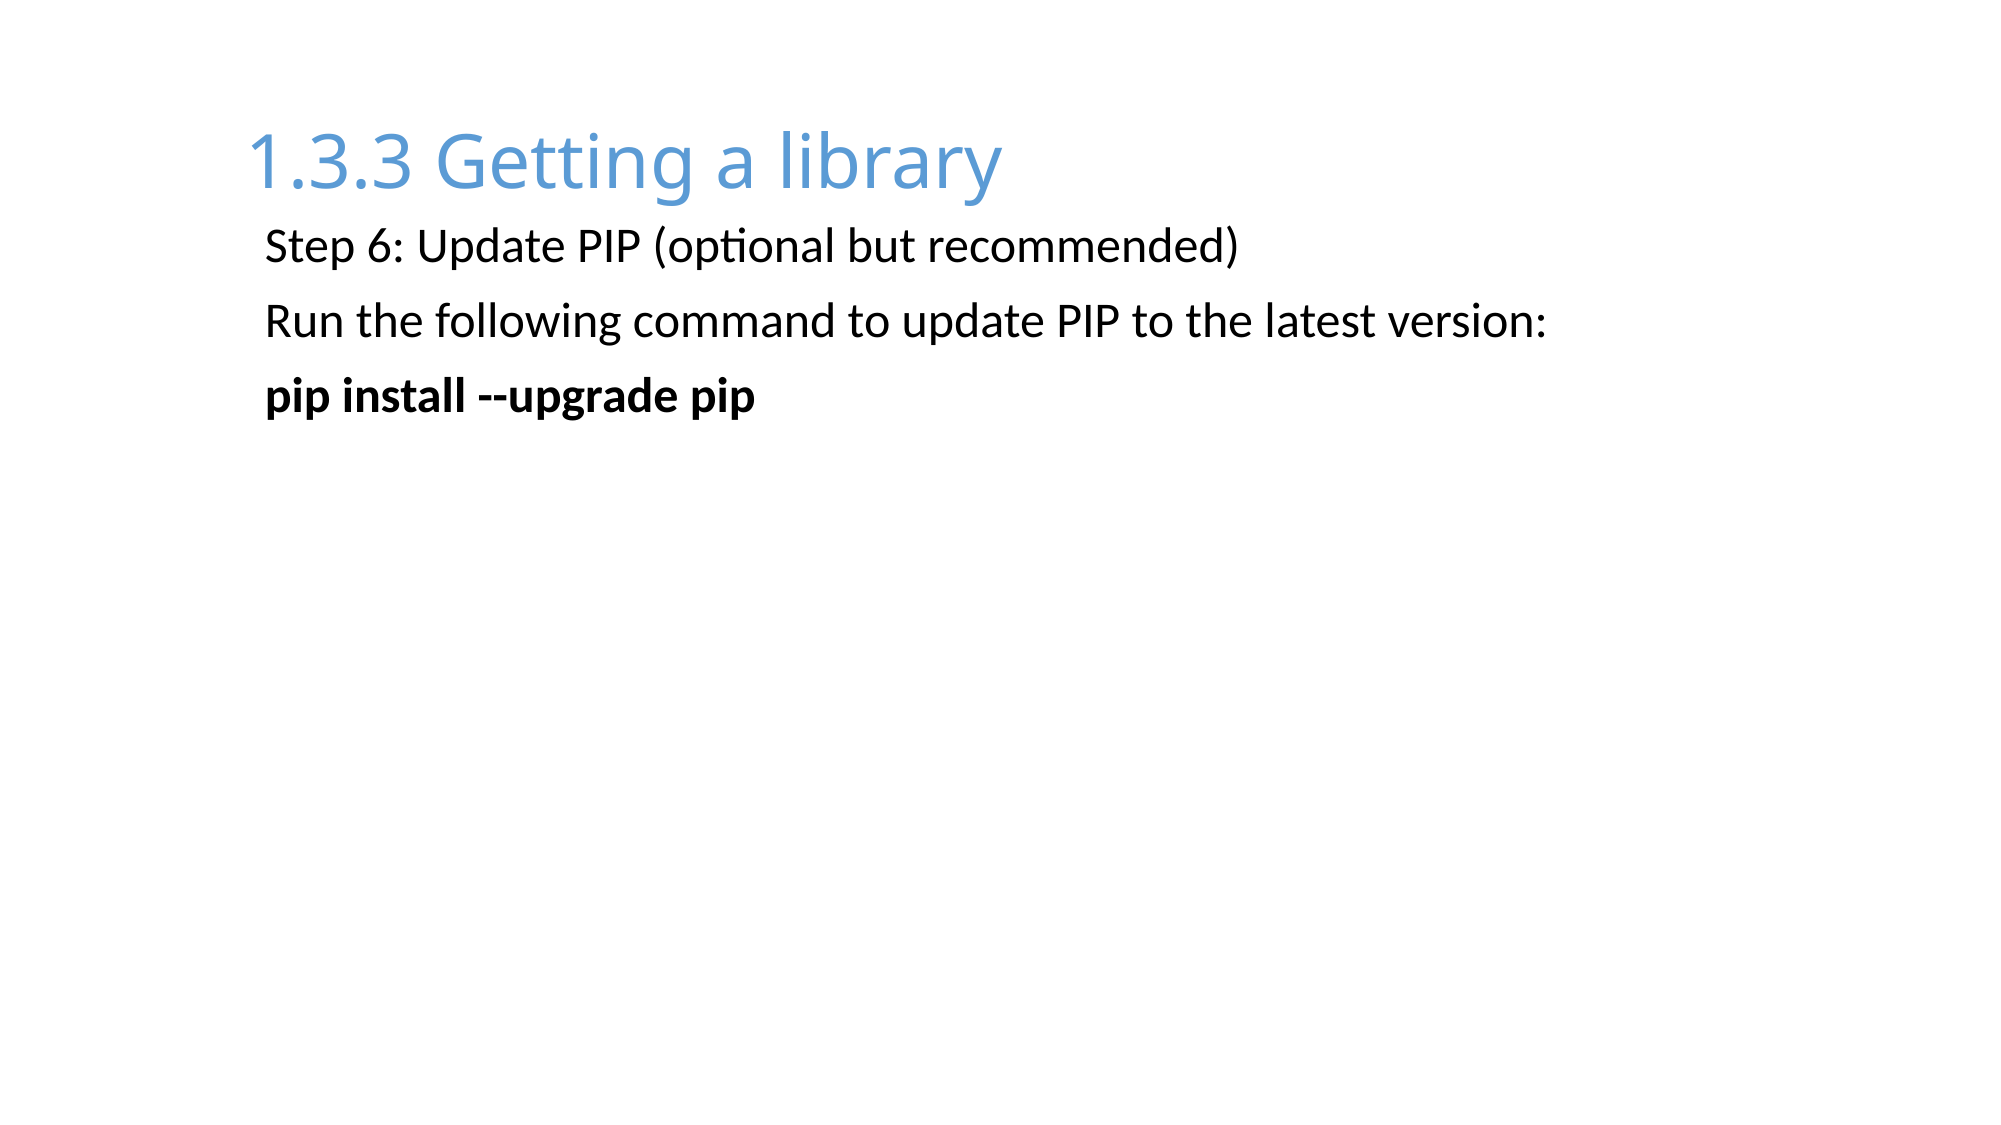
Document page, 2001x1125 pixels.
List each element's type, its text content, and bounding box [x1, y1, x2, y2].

title 1.3.3 Getting a library [230, 68, 1731, 213]
subtitle Step 6: Update PIP (optional but recommended) Run the following command to update PIP to the latest version: pip install --upgrade pip [249, 212, 1843, 1080]
